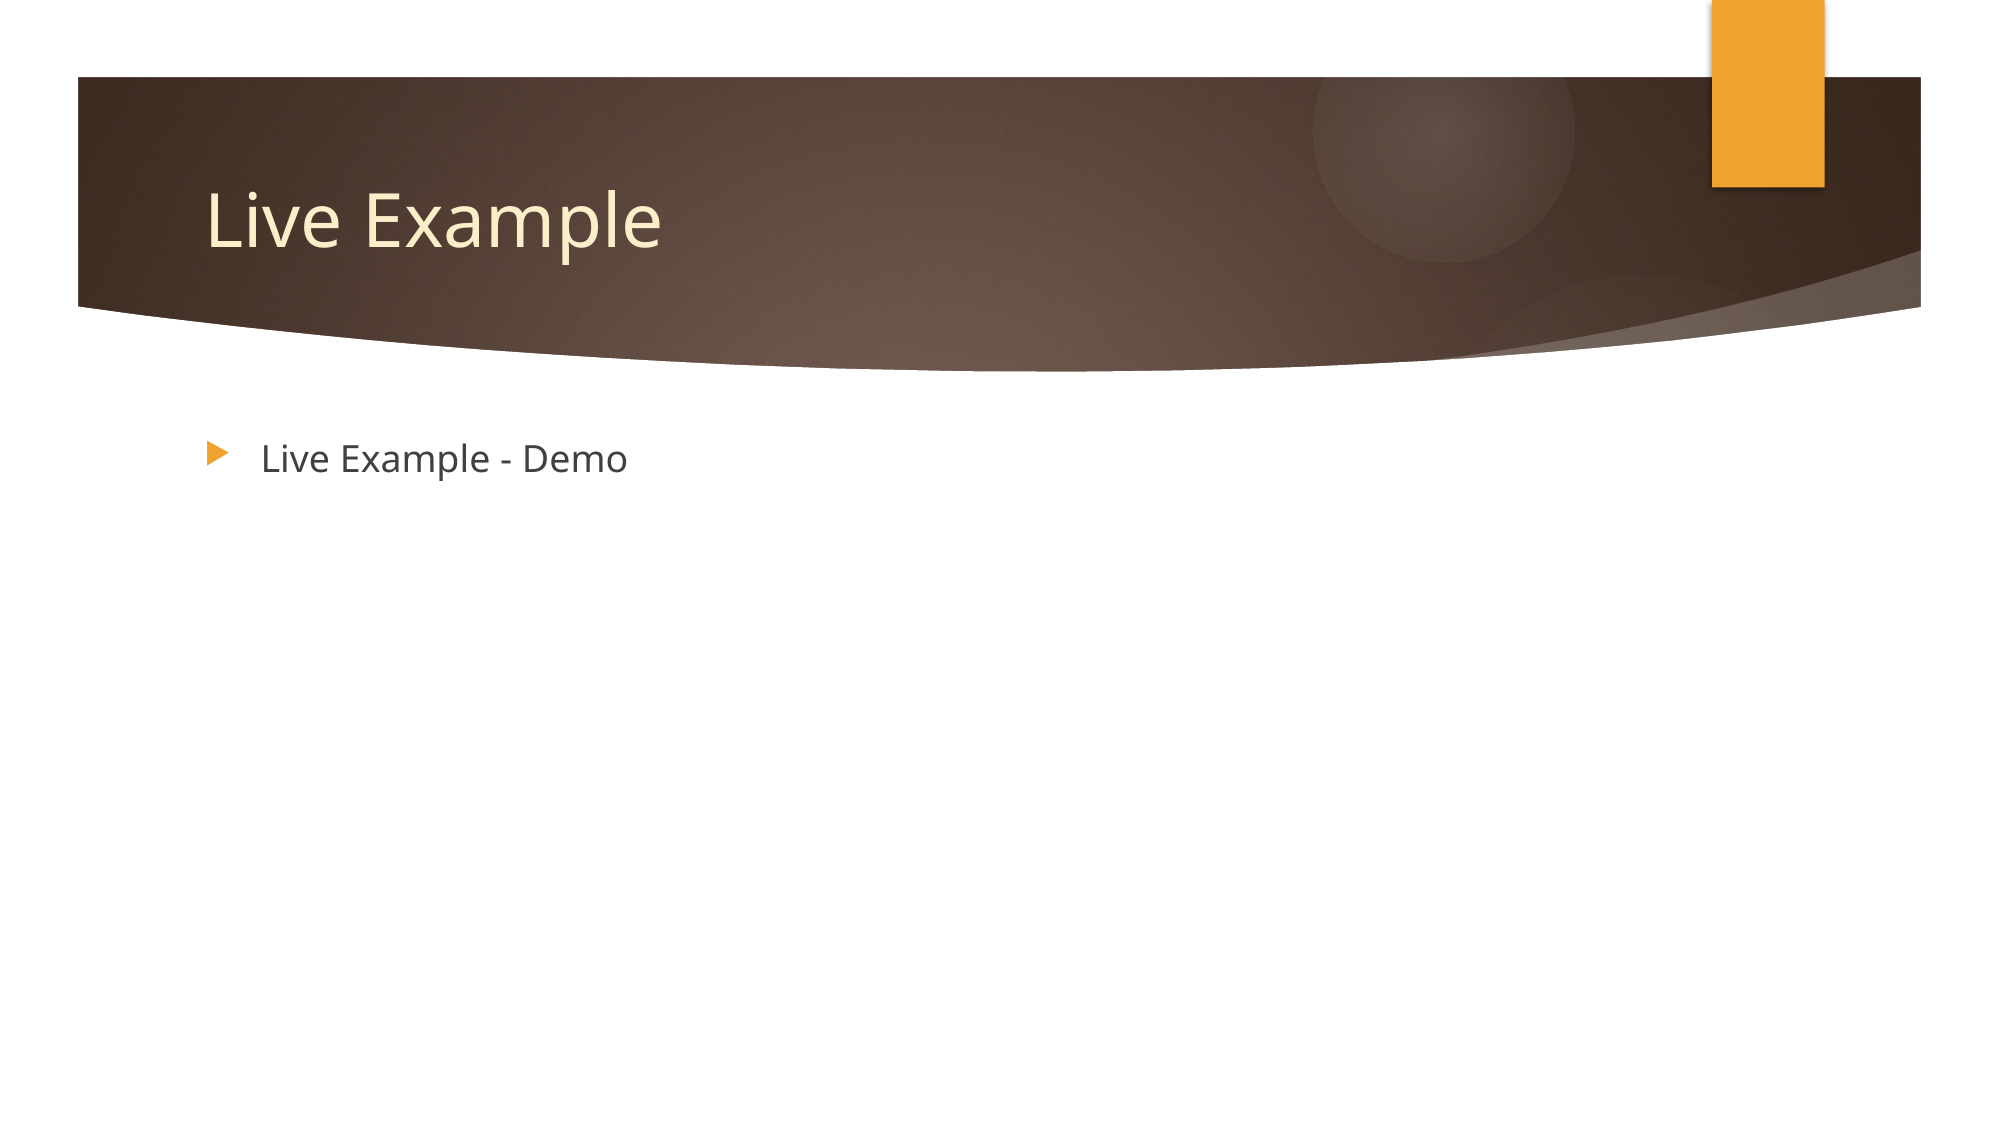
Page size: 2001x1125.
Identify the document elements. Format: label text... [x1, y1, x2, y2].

list Live Example - Demo [189, 427, 1627, 988]
title Live Example [189, 159, 1627, 276]
